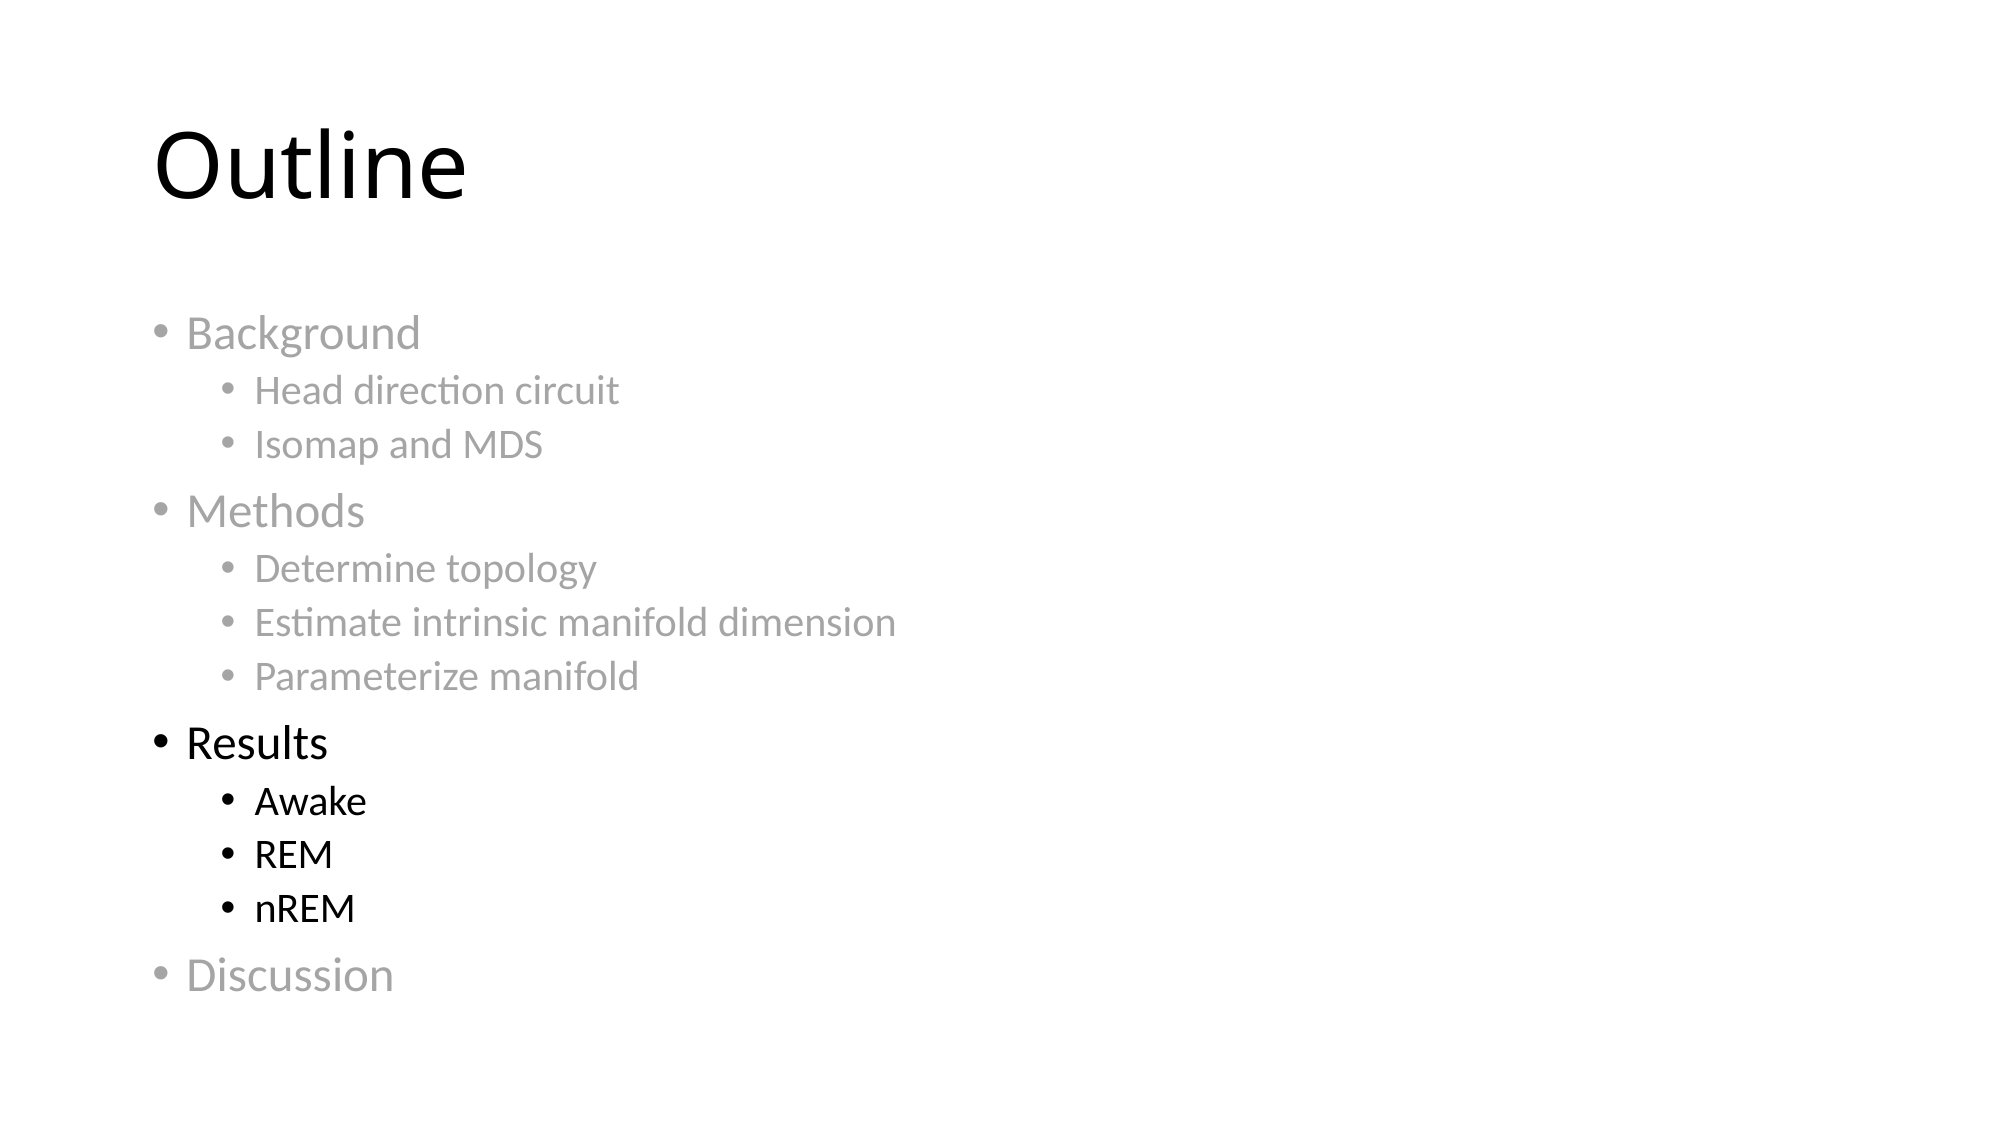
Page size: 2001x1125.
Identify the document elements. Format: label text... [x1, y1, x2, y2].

title Outline [137, 59, 1863, 278]
list Background Head direction circuit Isomap and MDS Methods Determine topology Estimate intrinsic manifold dimension Parameterize manifold Results Awake REM nREM Discussion [137, 299, 1863, 1014]
